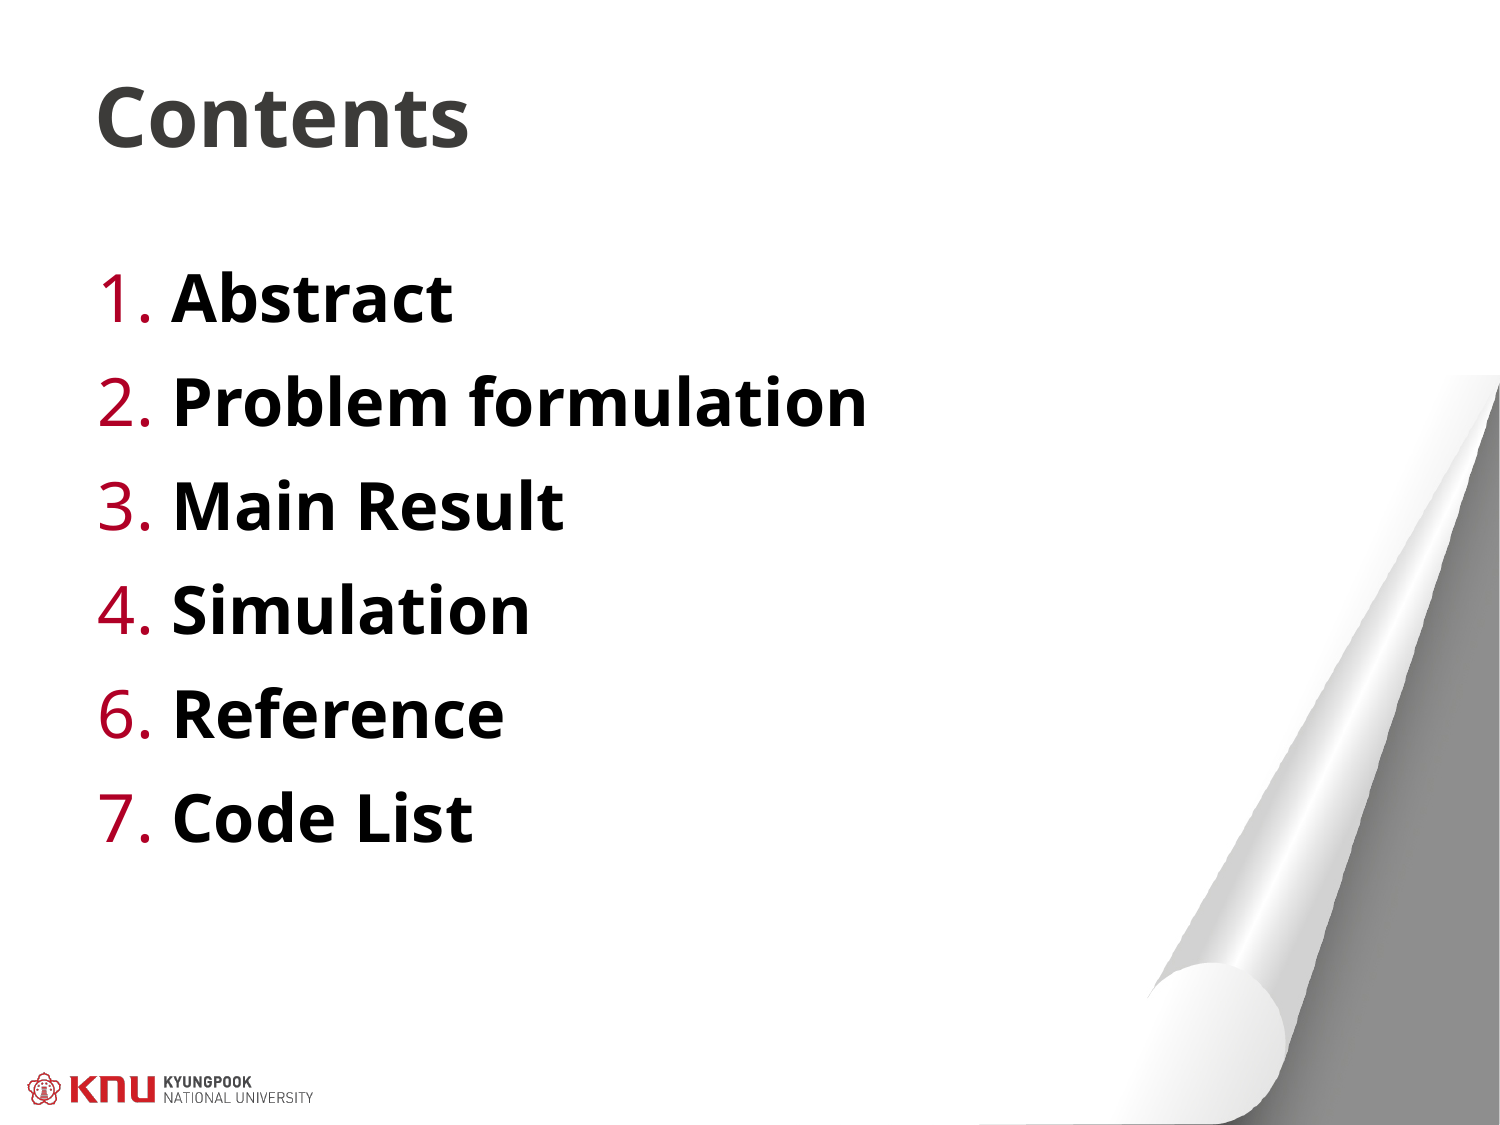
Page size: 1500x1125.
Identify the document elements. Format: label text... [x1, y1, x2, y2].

text_box Contents [79, 56, 487, 172]
picture [27, 1072, 313, 1105]
picture [750, 375, 1500, 1125]
text_box 1. Abstract 2. Problem formulation 3. Main Result 4. Simulation 6. Reference 7. Code List [83, 224, 885, 863]
